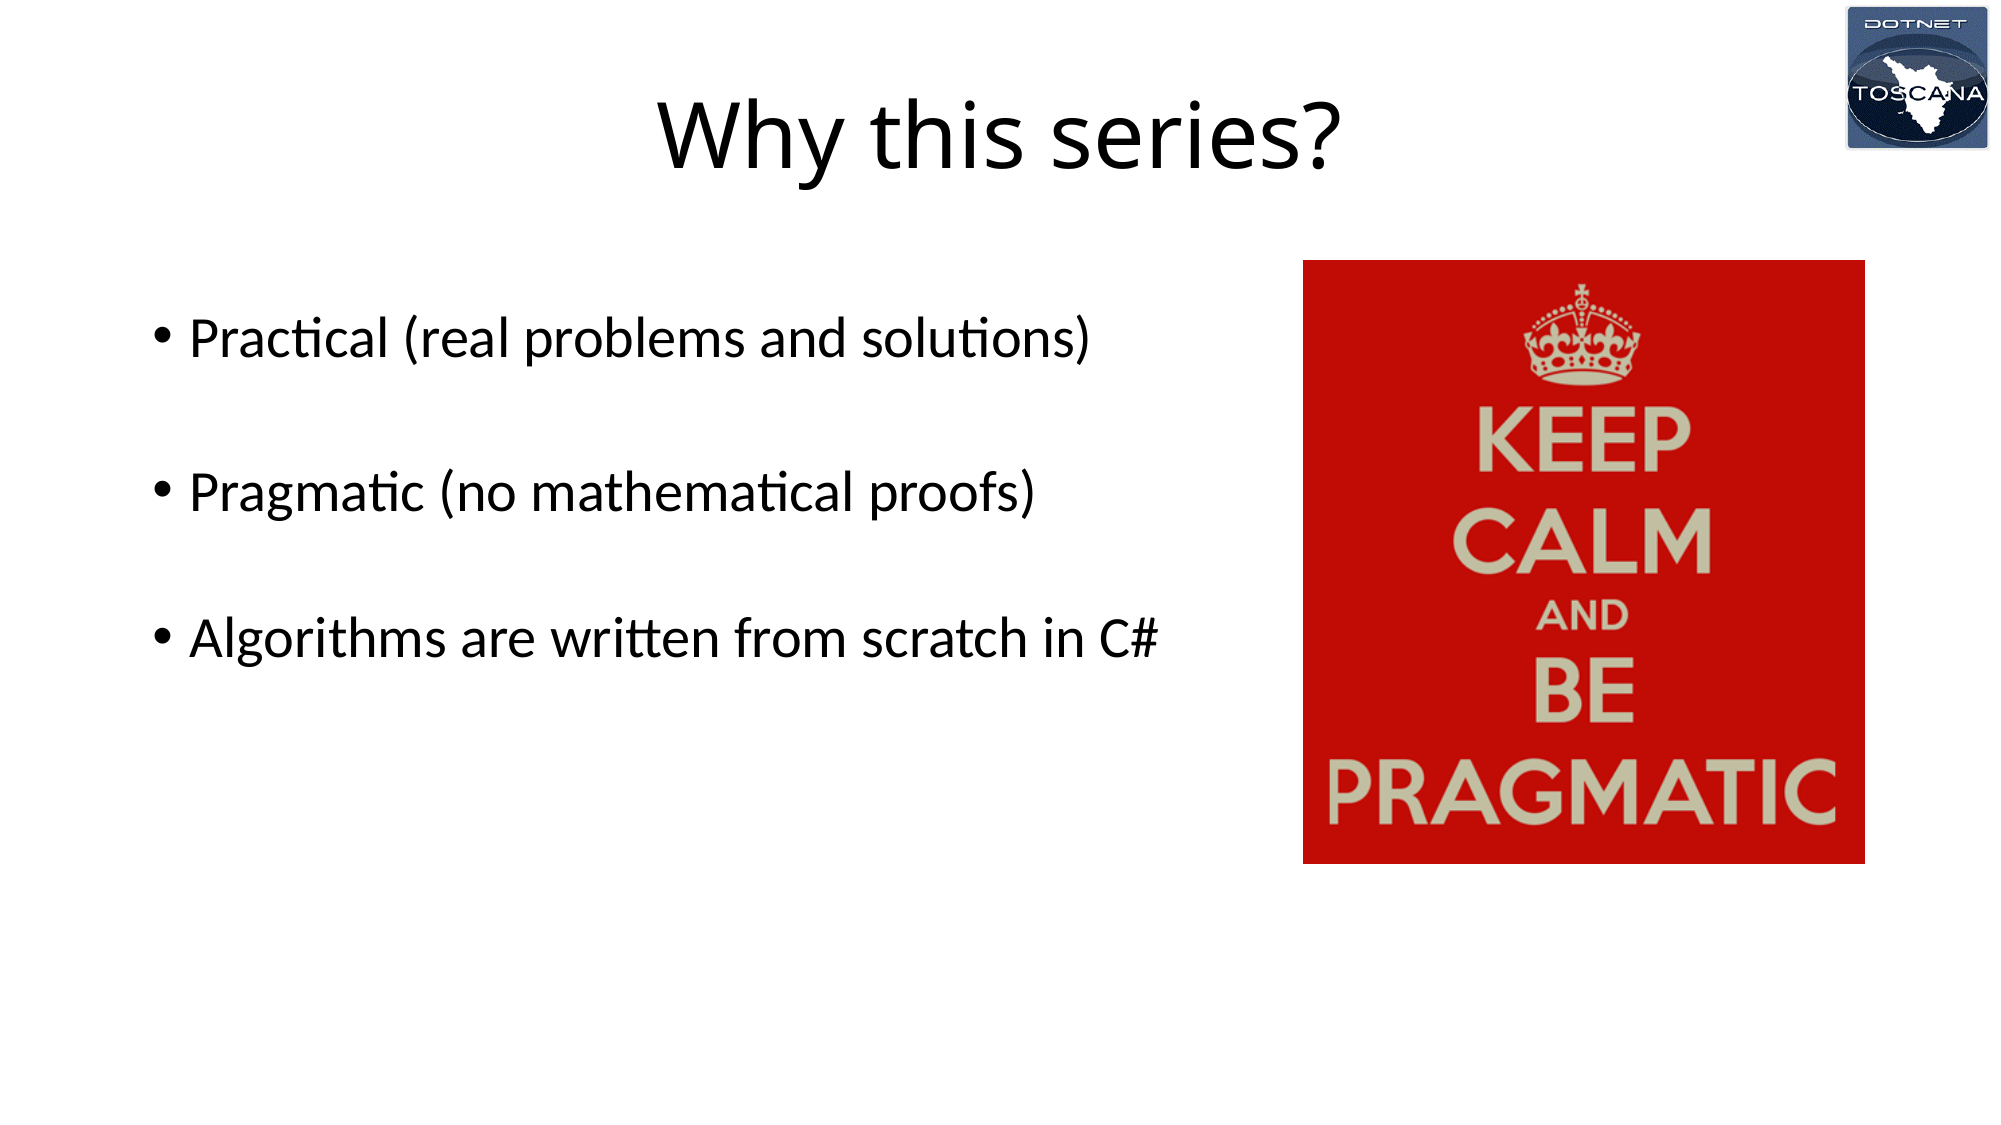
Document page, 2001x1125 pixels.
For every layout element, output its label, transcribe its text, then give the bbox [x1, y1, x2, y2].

title Why this series? [137, 0, 1863, 278]
picture [1303, 260, 1865, 864]
list Practical (real problems and solutions) Pragmatic (no mathematical proofs) Algorithms are written from scratch in C# [137, 299, 1863, 1014]
picture [1839, 0, 1995, 155]
